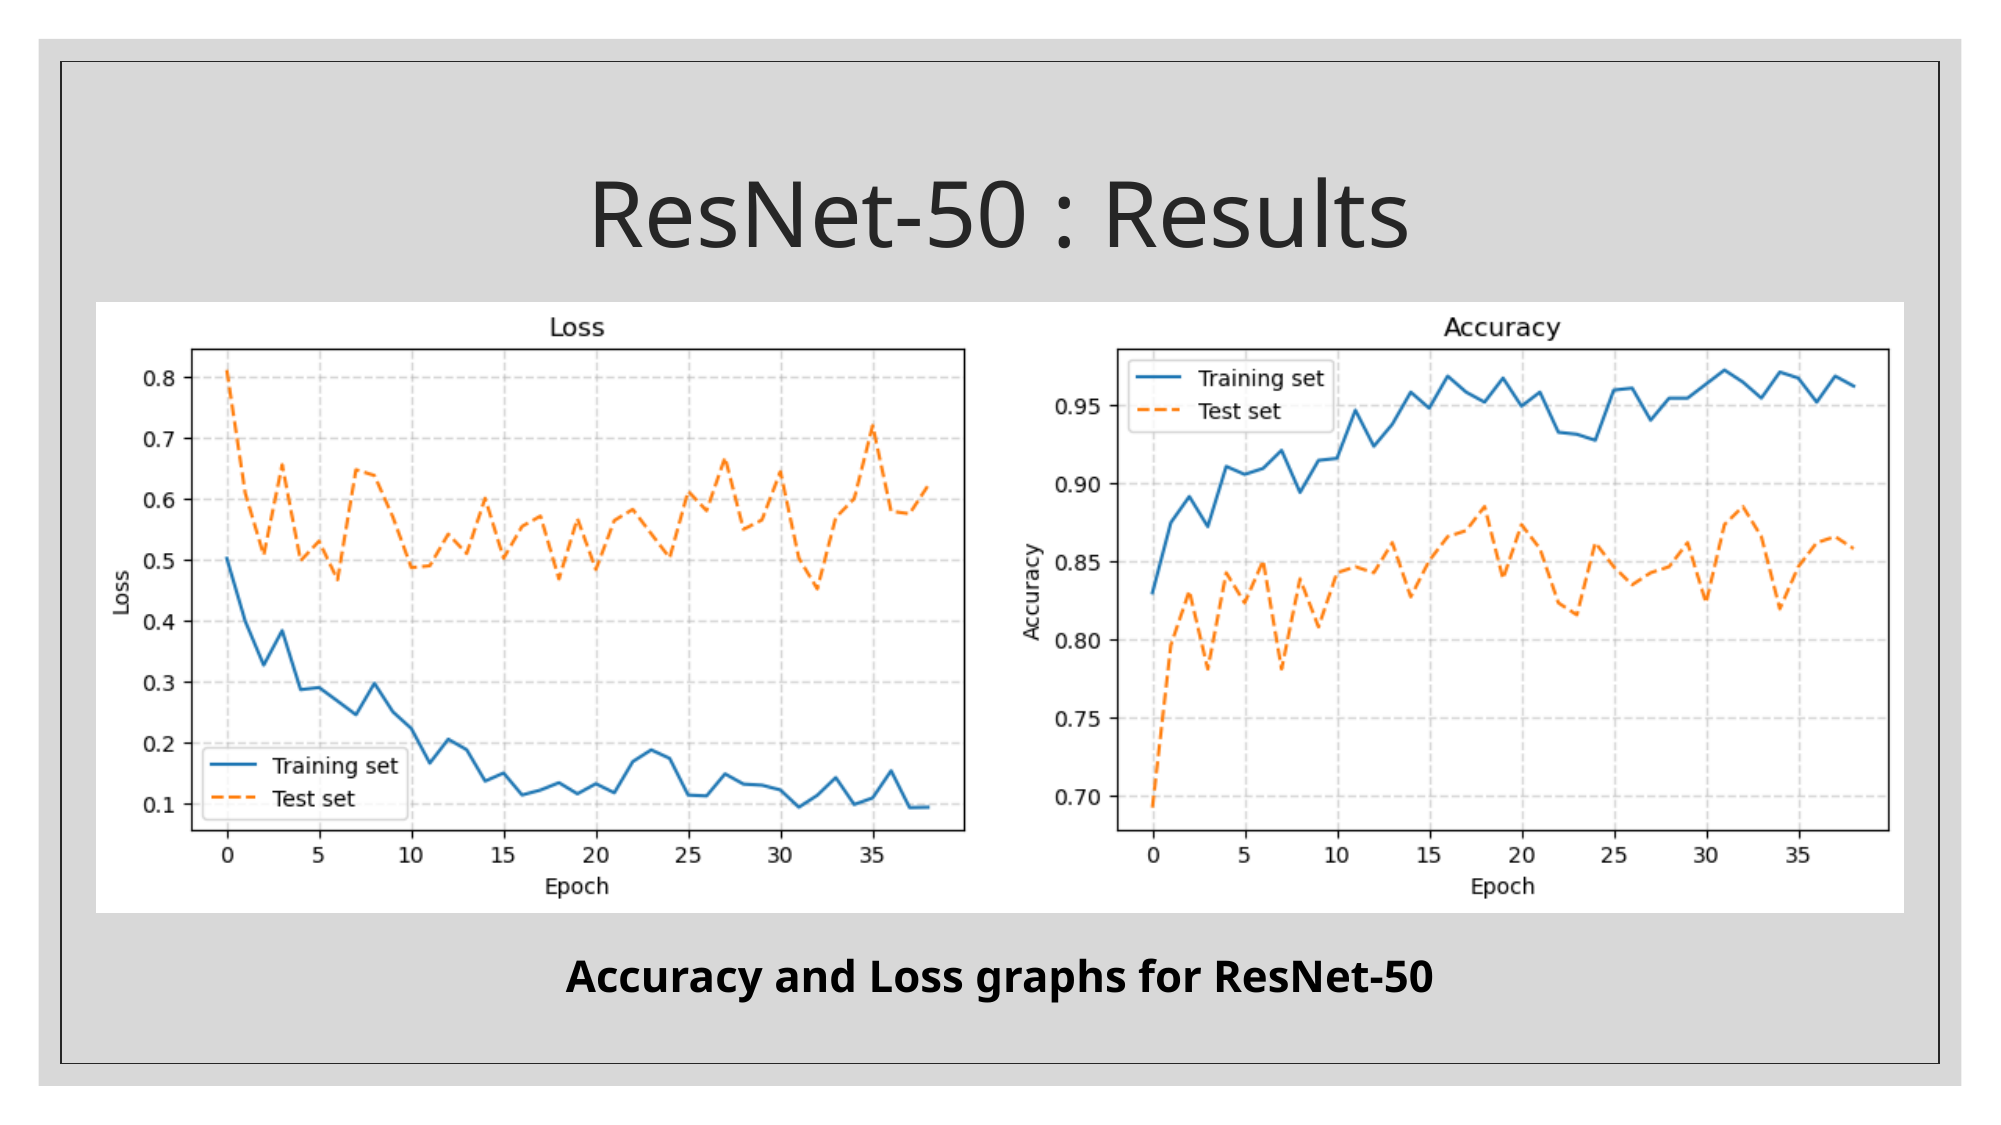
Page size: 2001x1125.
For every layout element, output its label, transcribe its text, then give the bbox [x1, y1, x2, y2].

picture [96, 301, 1904, 914]
list Accuracy and Loss graphs for ResNet-50 [387, 941, 1613, 1061]
title ResNet-50 : Results [174, 105, 1825, 299]
